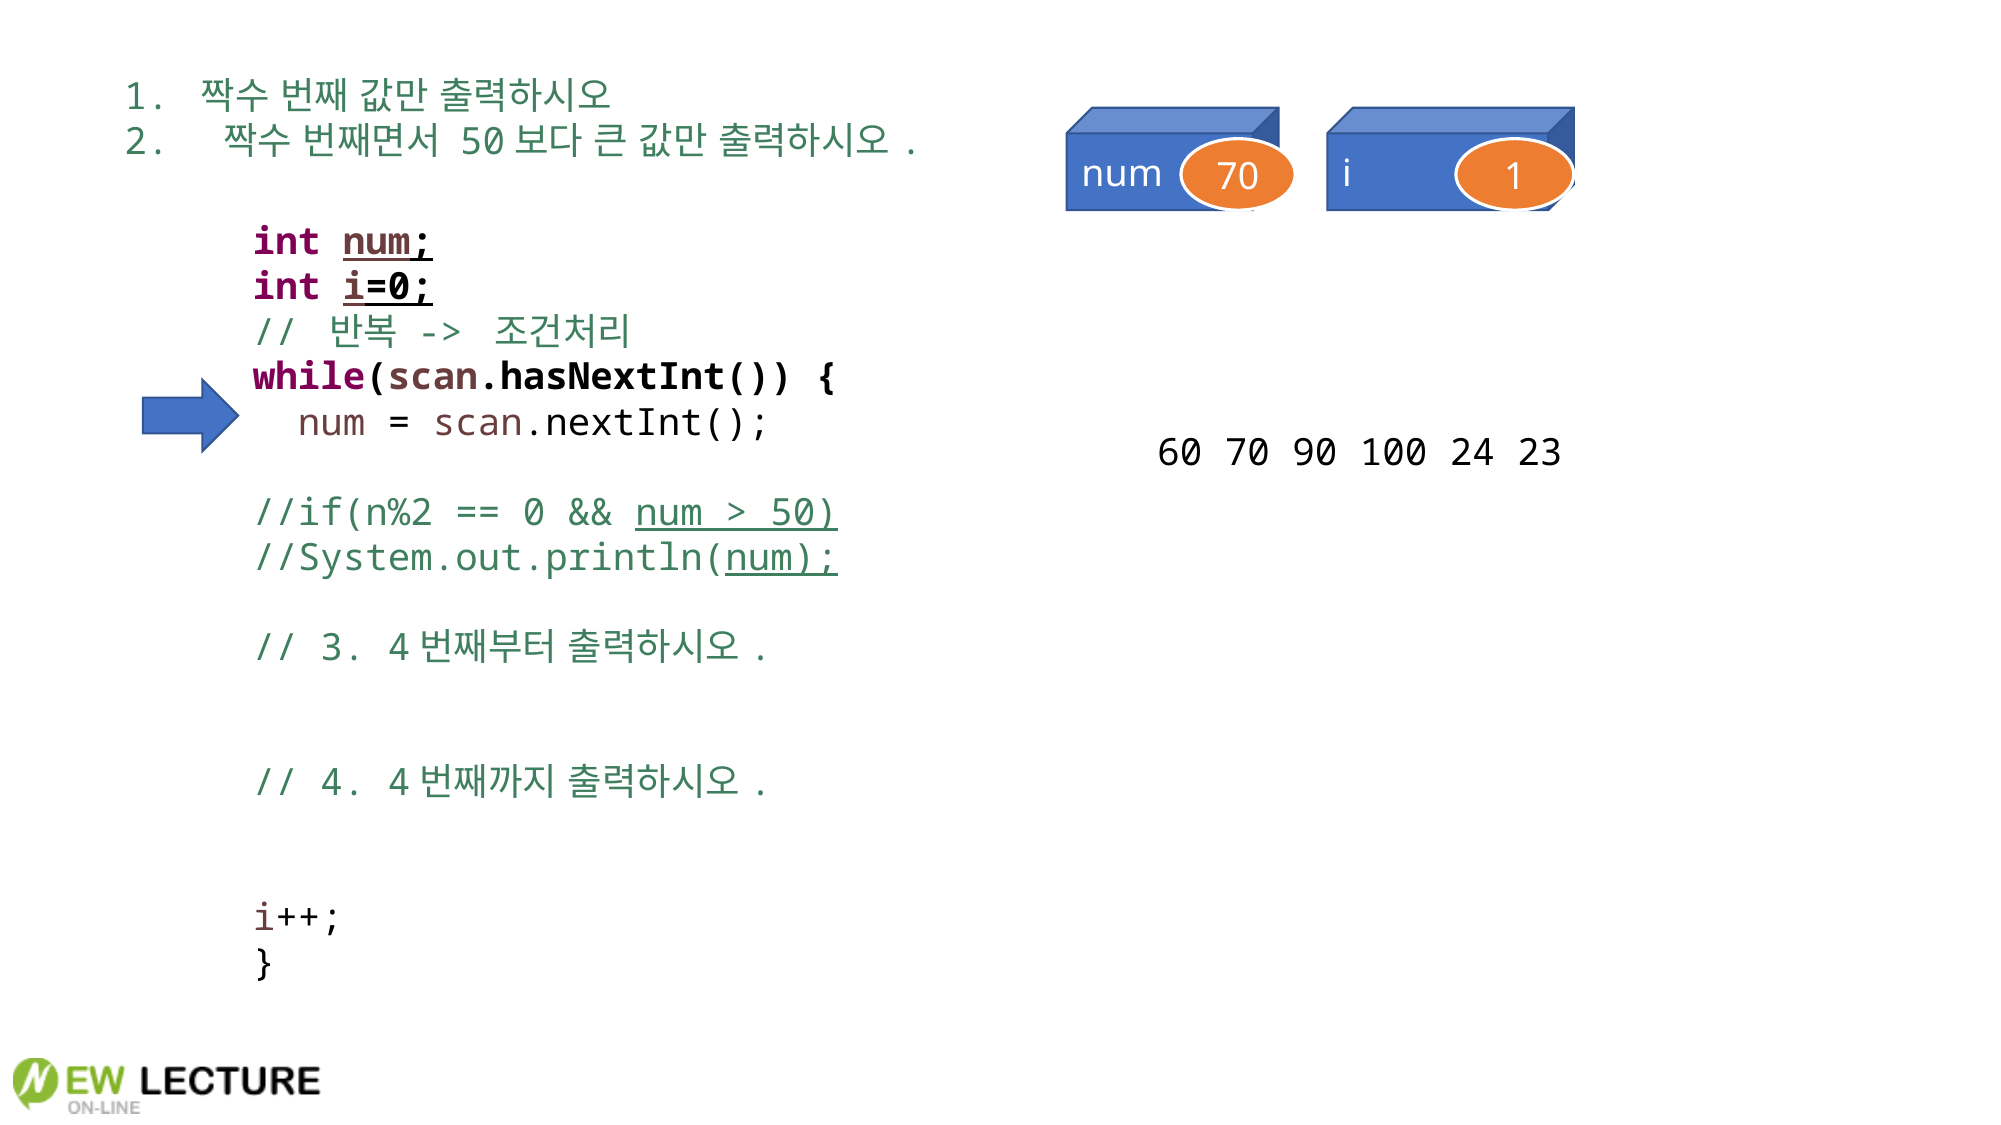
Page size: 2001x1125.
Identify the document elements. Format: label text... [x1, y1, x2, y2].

picture [13, 1058, 323, 1114]
text_box 1 [1454, 137, 1576, 212]
text_box num [1065, 106, 1280, 212]
text_box [141, 377, 240, 454]
text_box 70 [1179, 137, 1297, 212]
text_box 1. 짝수 번째 값만 출력하시오 2. 짝수 번째면서 50보다 큰 값만 출력하시오. [109, 64, 1884, 169]
text_box i [1326, 106, 1575, 212]
text_box 60 70 90 100 24 23 [1142, 420, 1610, 481]
text_box int num; int i=0; // 반복 -> 조건처리 while(scan.hasNextInt()) { num = scan.nextInt(); //if(n%2 == 0 && num > 50) //System.out.println(num); // 3. 4번째부터 출력하시오. // 4. 4번째까지 출력하시오. i++; } [238, 210, 1689, 990]
